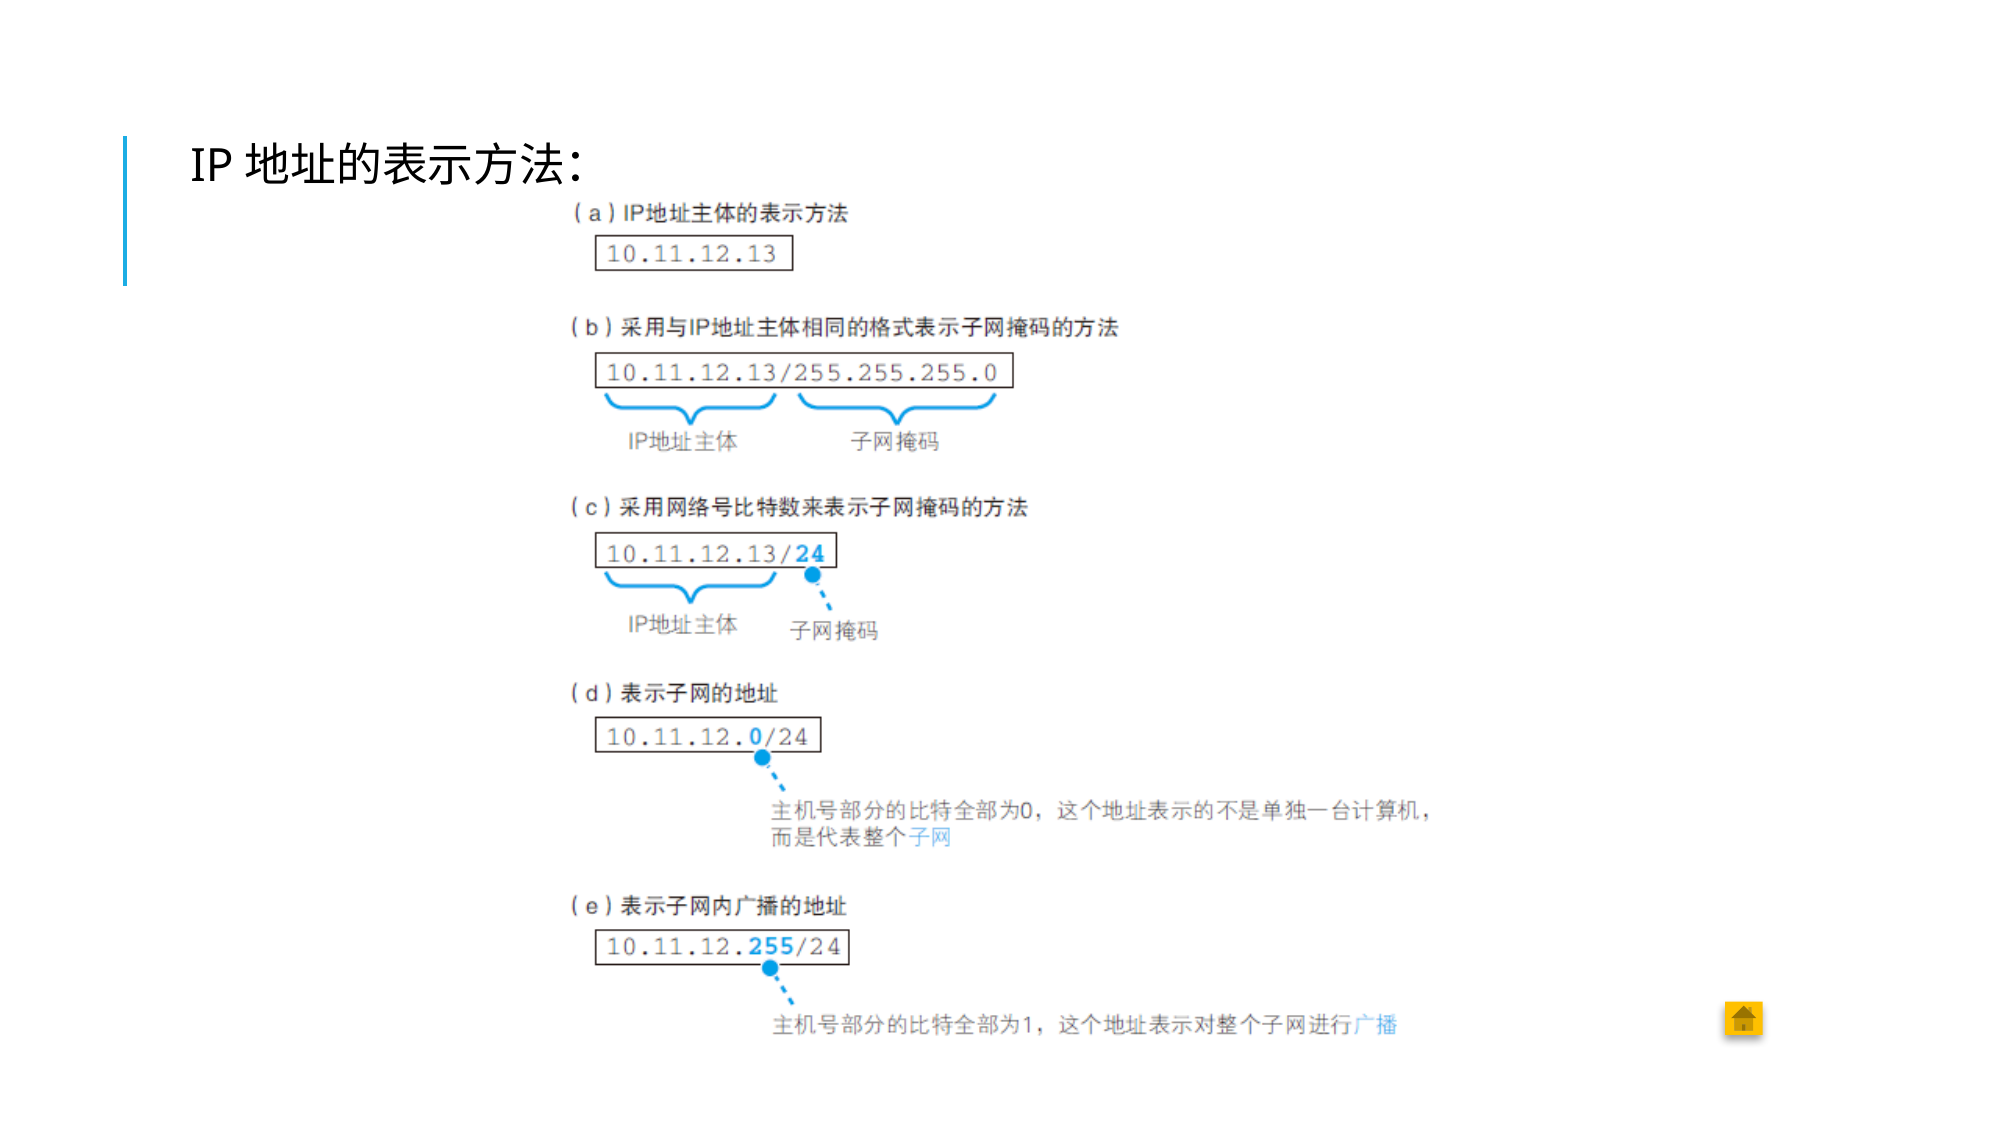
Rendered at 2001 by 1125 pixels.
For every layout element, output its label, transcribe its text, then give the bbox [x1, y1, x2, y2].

text_box [1724, 1000, 1764, 1036]
list IP地址的表示方法： [168, 134, 1763, 1035]
picture [563, 193, 1437, 1050]
